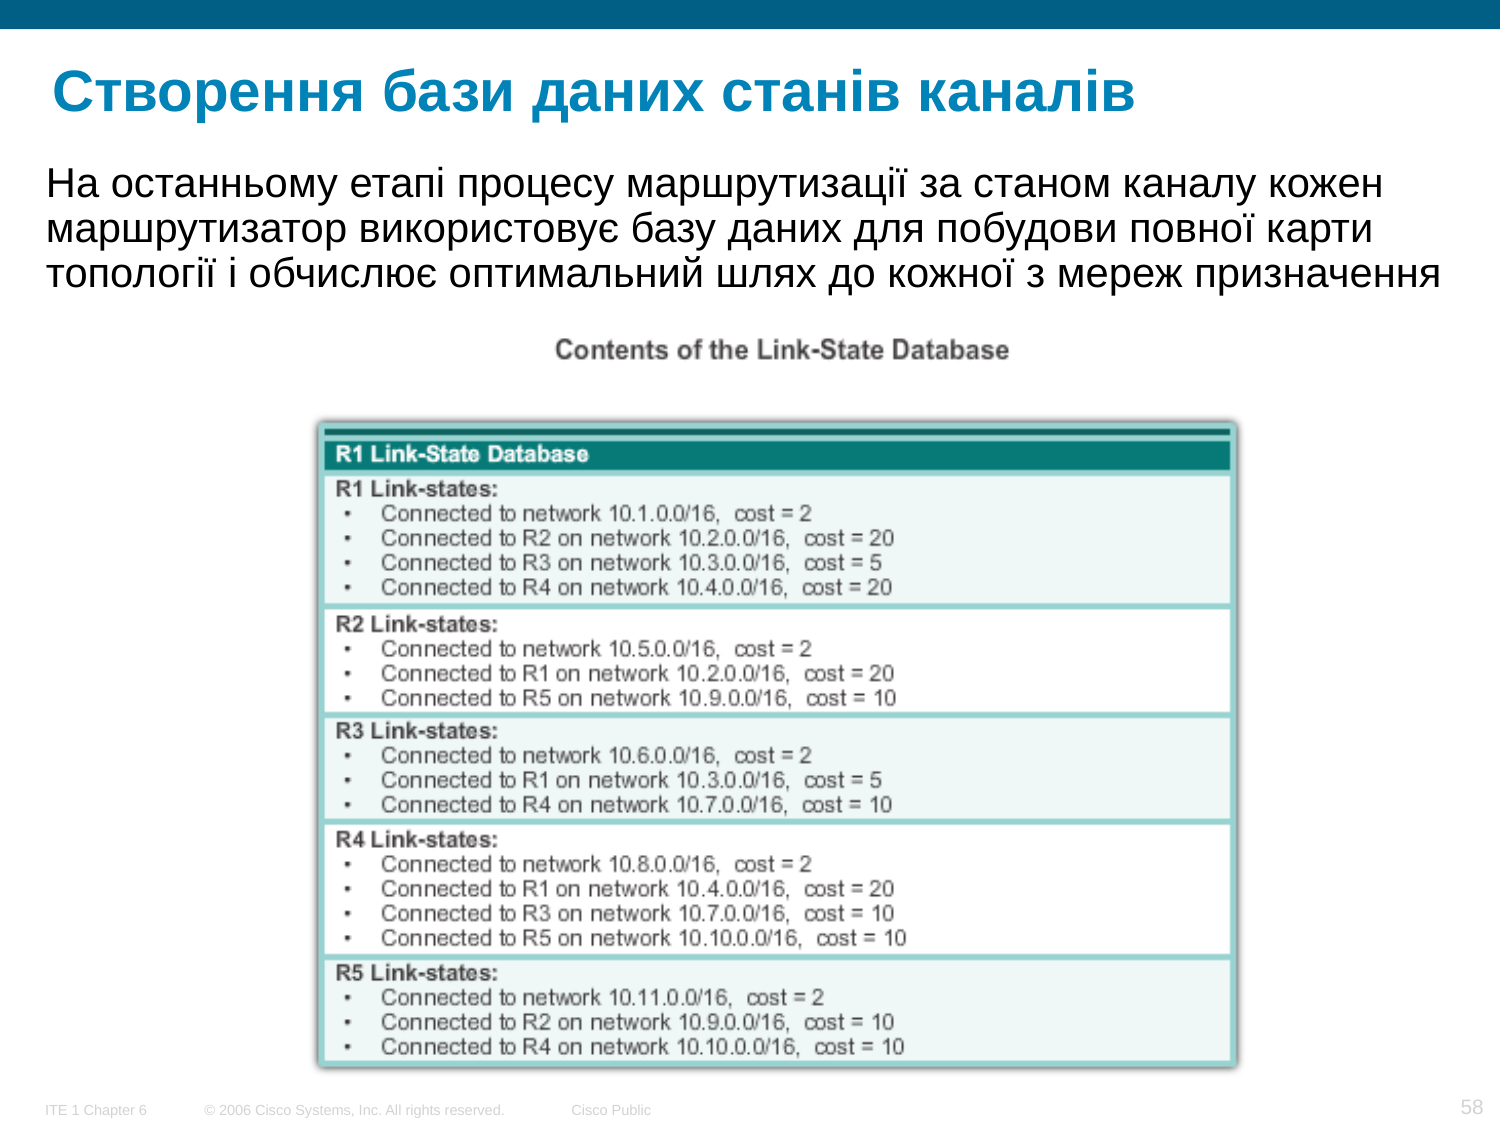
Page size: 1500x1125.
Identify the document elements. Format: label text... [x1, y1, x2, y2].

text_box На останньому етапі процесу маршрутизації за станом каналу кожен маршрутизатор використовує базу даних для побудови повної карти топології і обчислює оптимальний шлях до кожної з мереж призначення [31, 153, 1459, 304]
picture [280, 330, 1286, 1096]
title Створення бази даних станів каналів [38, 31, 1427, 131]
